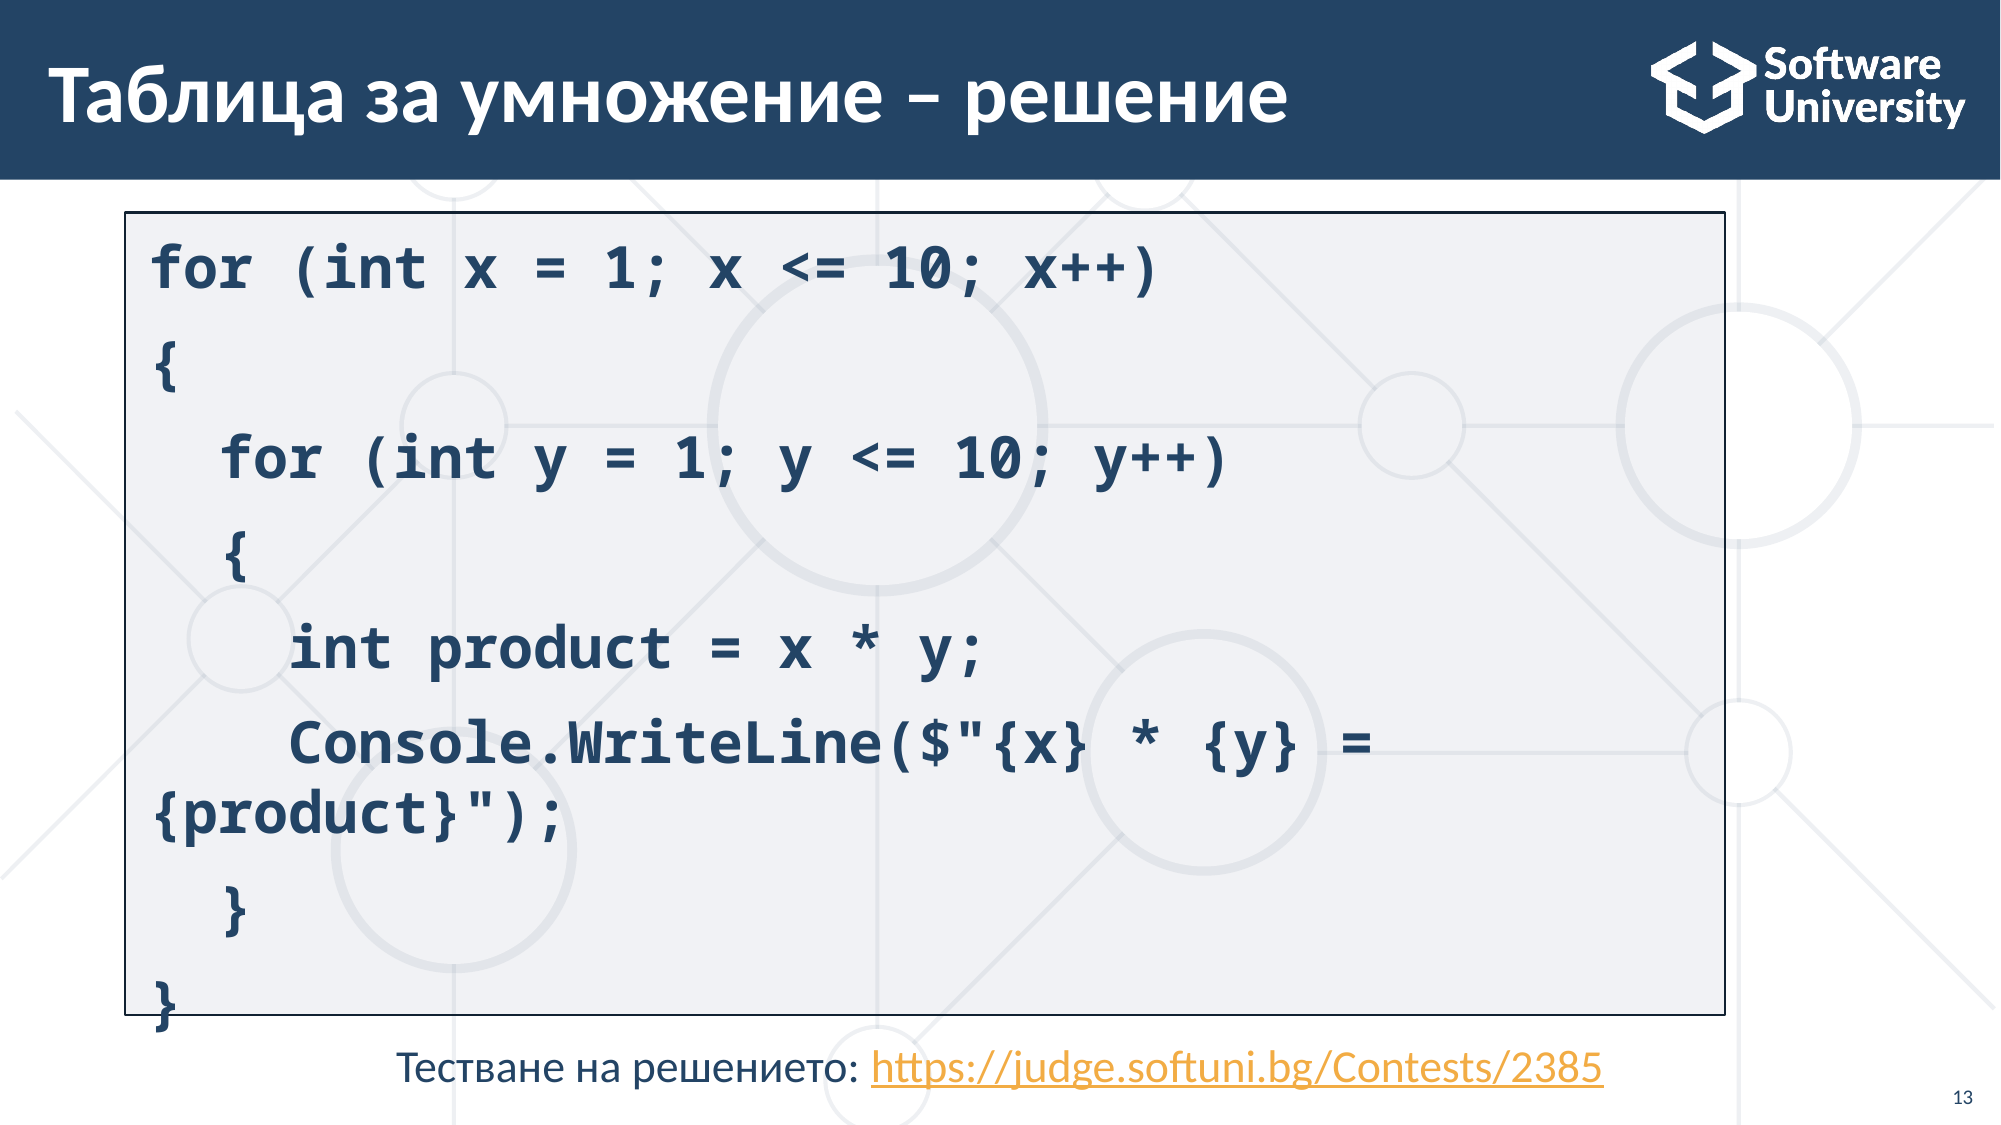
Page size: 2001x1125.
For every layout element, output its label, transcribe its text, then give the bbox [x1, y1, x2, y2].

list for (int x = 1; x <= 10; x++) { for (int y = 1; y <= 10; y++) { int product = x * y; Console.WriteLine($"{x} * {y} = {product}"); } } [124, 211, 1726, 1016]
title Таблица за умножение – решение [31, 16, 1625, 162]
text_box Тестване на решението: https://judge.softuni.bg/Contests/2385 [125, 1029, 1875, 1100]
picture [1651, 41, 1966, 134]
text_box 13 [1927, 1067, 1989, 1117]
